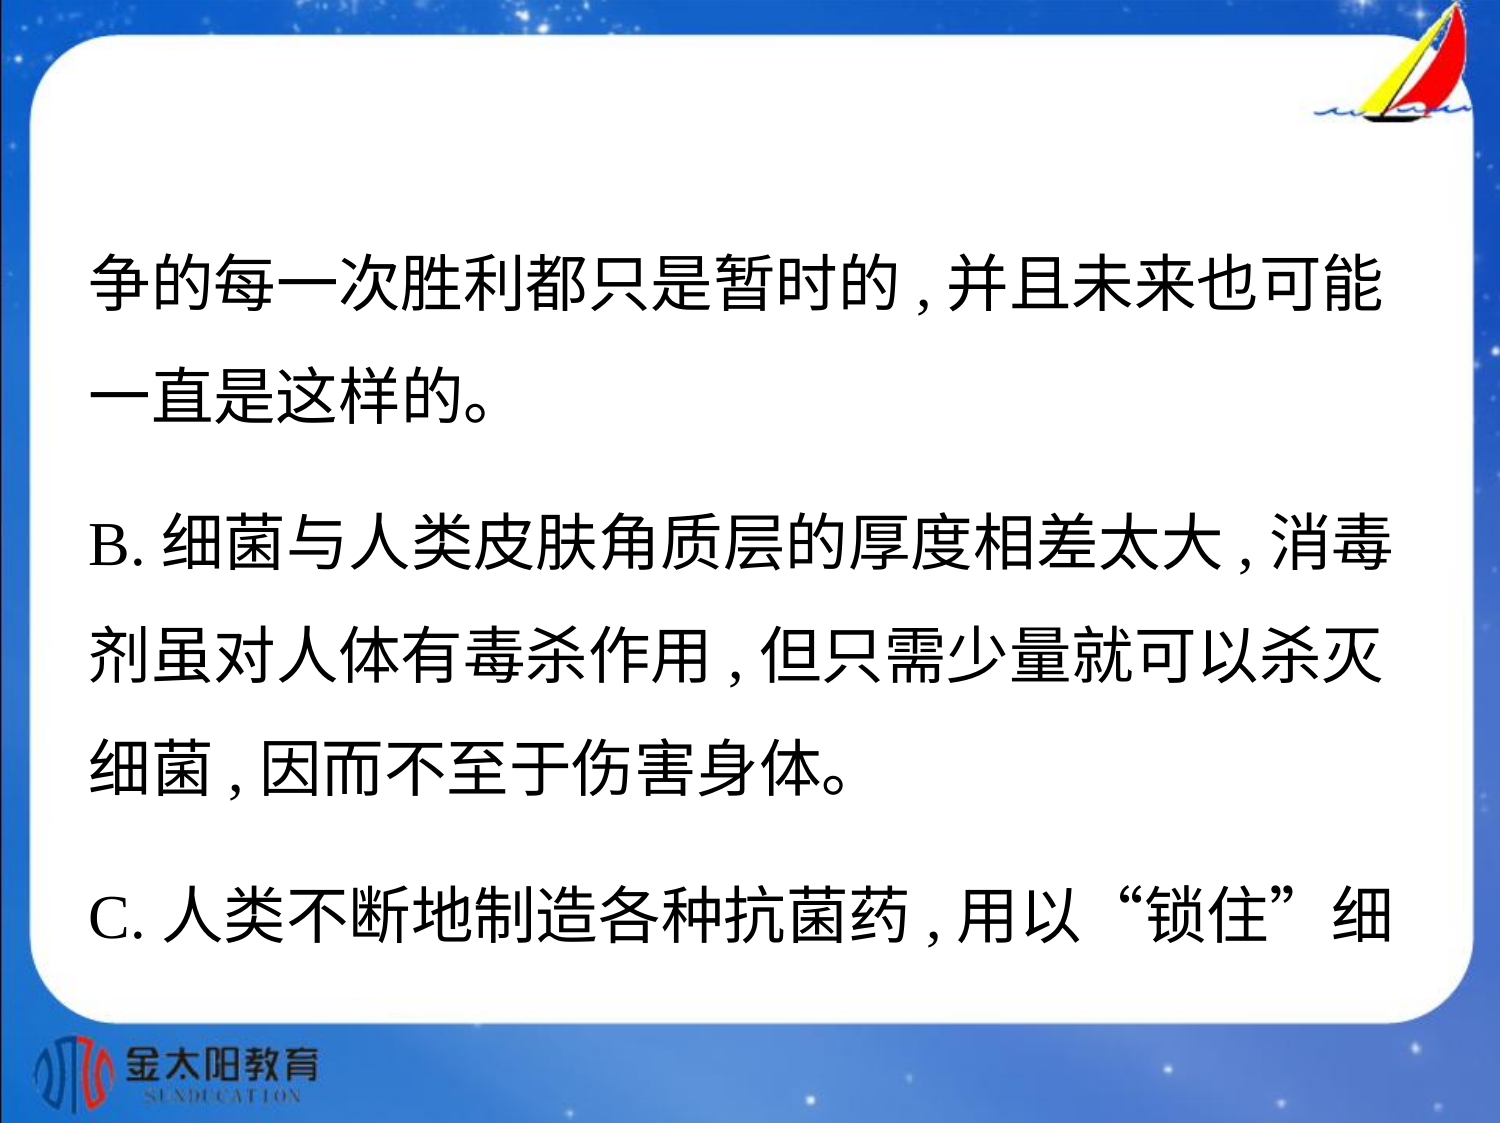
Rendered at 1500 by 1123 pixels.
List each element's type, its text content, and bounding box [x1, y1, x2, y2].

text_box 争的每一次胜利都只是暂时的,并且未来也可能 一直是这样的。 [88, 206, 1453, 433]
text_box C.人类不断地制造各种抗菌药,用以“锁住”细 [88, 838, 1453, 952]
text_box B.细菌与人类皮肤角质层的厚度相差太大,消毒 剂虽对人体有毒杀作用,但只需少量就可以杀灭 细菌,因而不至于伤害身体。 [88, 465, 1453, 804]
picture [0, 0, 1500, 1123]
